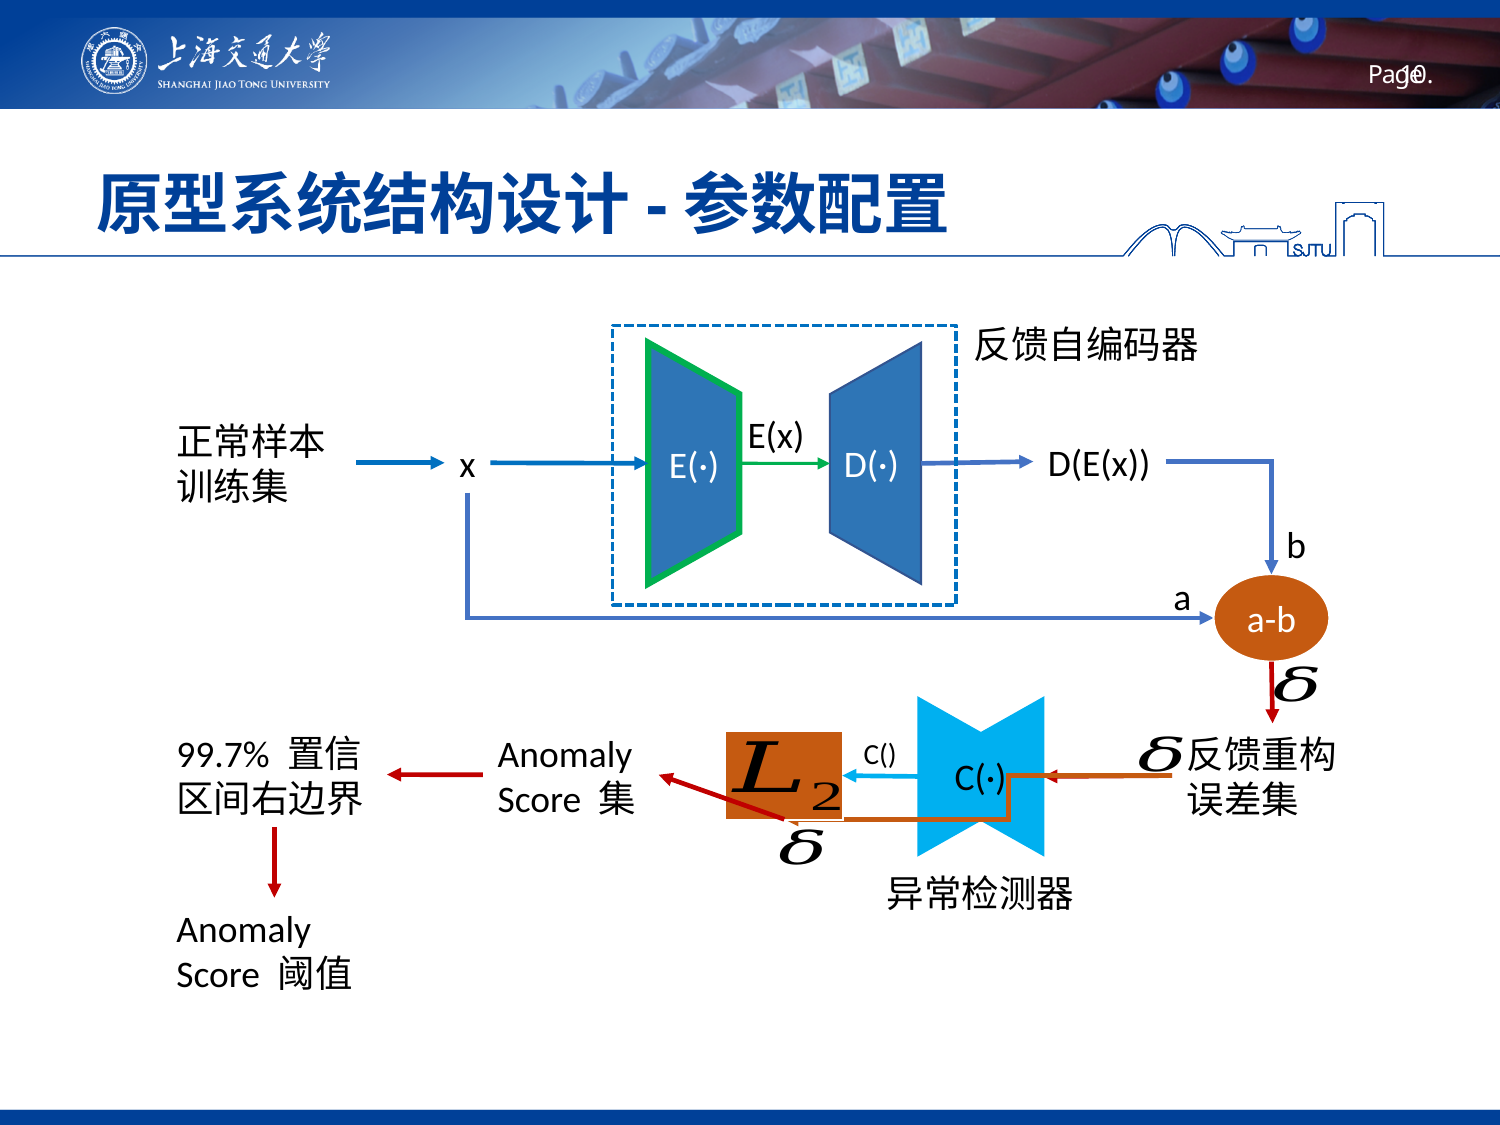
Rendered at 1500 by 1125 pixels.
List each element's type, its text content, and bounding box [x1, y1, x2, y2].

text_box D(E(x)) [1033, 431, 1166, 492]
text_box [918, 822, 977, 855]
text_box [1166, 461, 1272, 575]
text_box [984, 820, 1044, 855]
text_box 反馈重构误差集 [1172, 723, 1373, 828]
text_box [612, 325, 778, 605]
picture [0, 18, 1500, 109]
text_box 99.7% 置信区间右边界 [161, 722, 388, 827]
text_box b [1272, 513, 1322, 574]
text_box Anomaly Score 集 [482, 722, 659, 828]
text_box D(·) [938, 697, 1024, 732]
text_box C(·) [939, 745, 1022, 776]
text_box 反馈自编码器 [959, 314, 1214, 374]
title 原型系统结构设计-参数配置 [81, 160, 1455, 255]
text_box [980, 697, 1044, 773]
text_box 正常样本训练集 [161, 410, 356, 516]
text_box x [444, 432, 491, 493]
text_box a [1158, 565, 1207, 626]
text_box [903, 325, 957, 605]
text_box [778, 182, 903, 929]
text_box Anomaly Score 阈值 [161, 897, 388, 1003]
text_box a-b [1213, 574, 1330, 662]
text_box [918, 697, 981, 776]
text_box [784, 776, 1173, 820]
text_box 异常检测器 [903, 862, 1090, 923]
